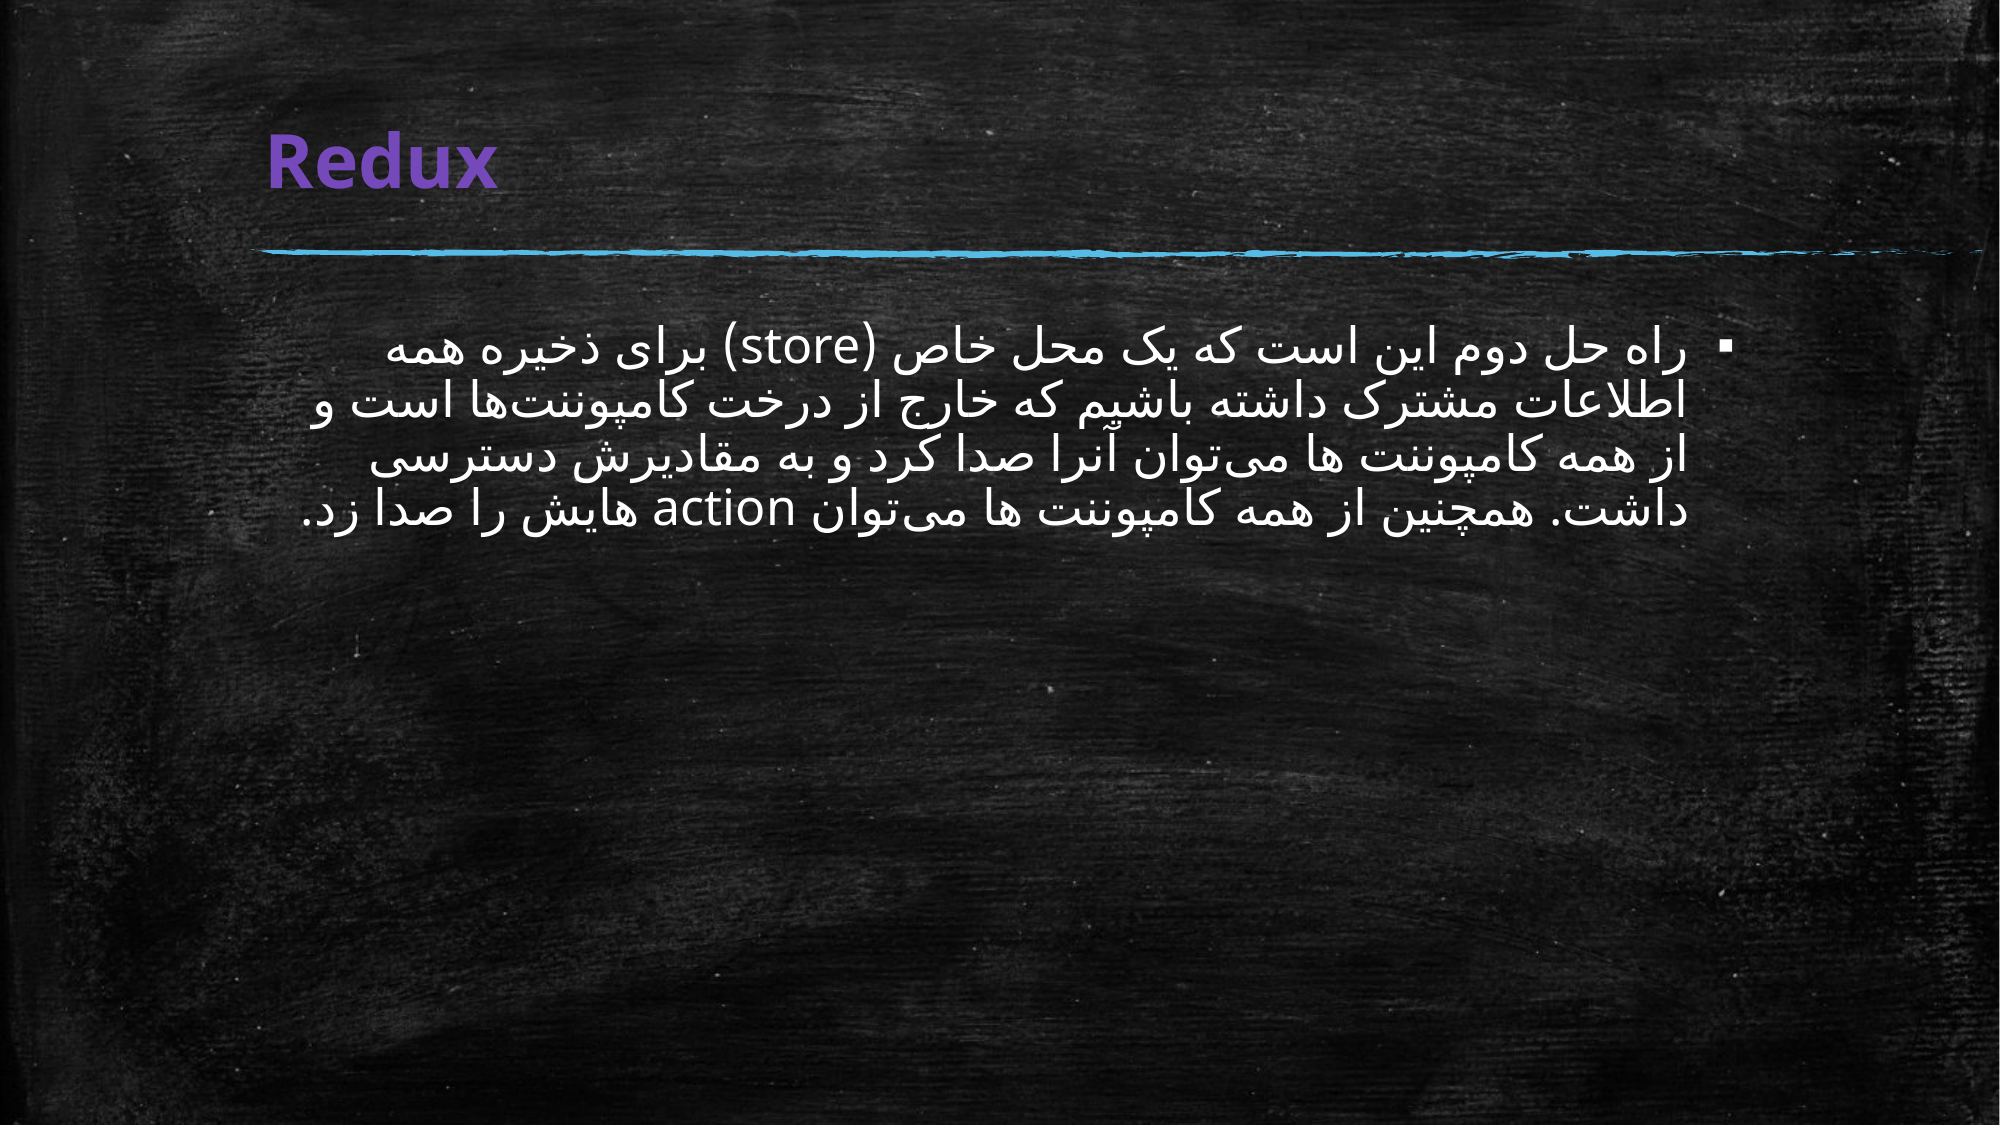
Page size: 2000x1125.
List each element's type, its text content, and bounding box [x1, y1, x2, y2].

title Redux [249, 45, 1750, 213]
list راه حل دوم این است که یک محل خاص (store) برای ذخیره همه اطلاعات مشترک داشته باشیم که خارج از درخت کامپوننت‌ها است و از همه کامپوننت ها می‌توان آنرا صدا کرد و به مقادیرش دسترسی داشت. همچنین از همه کامپوننت ها می‌توان action هایش را صدا زد. [249, 312, 1750, 1013]
